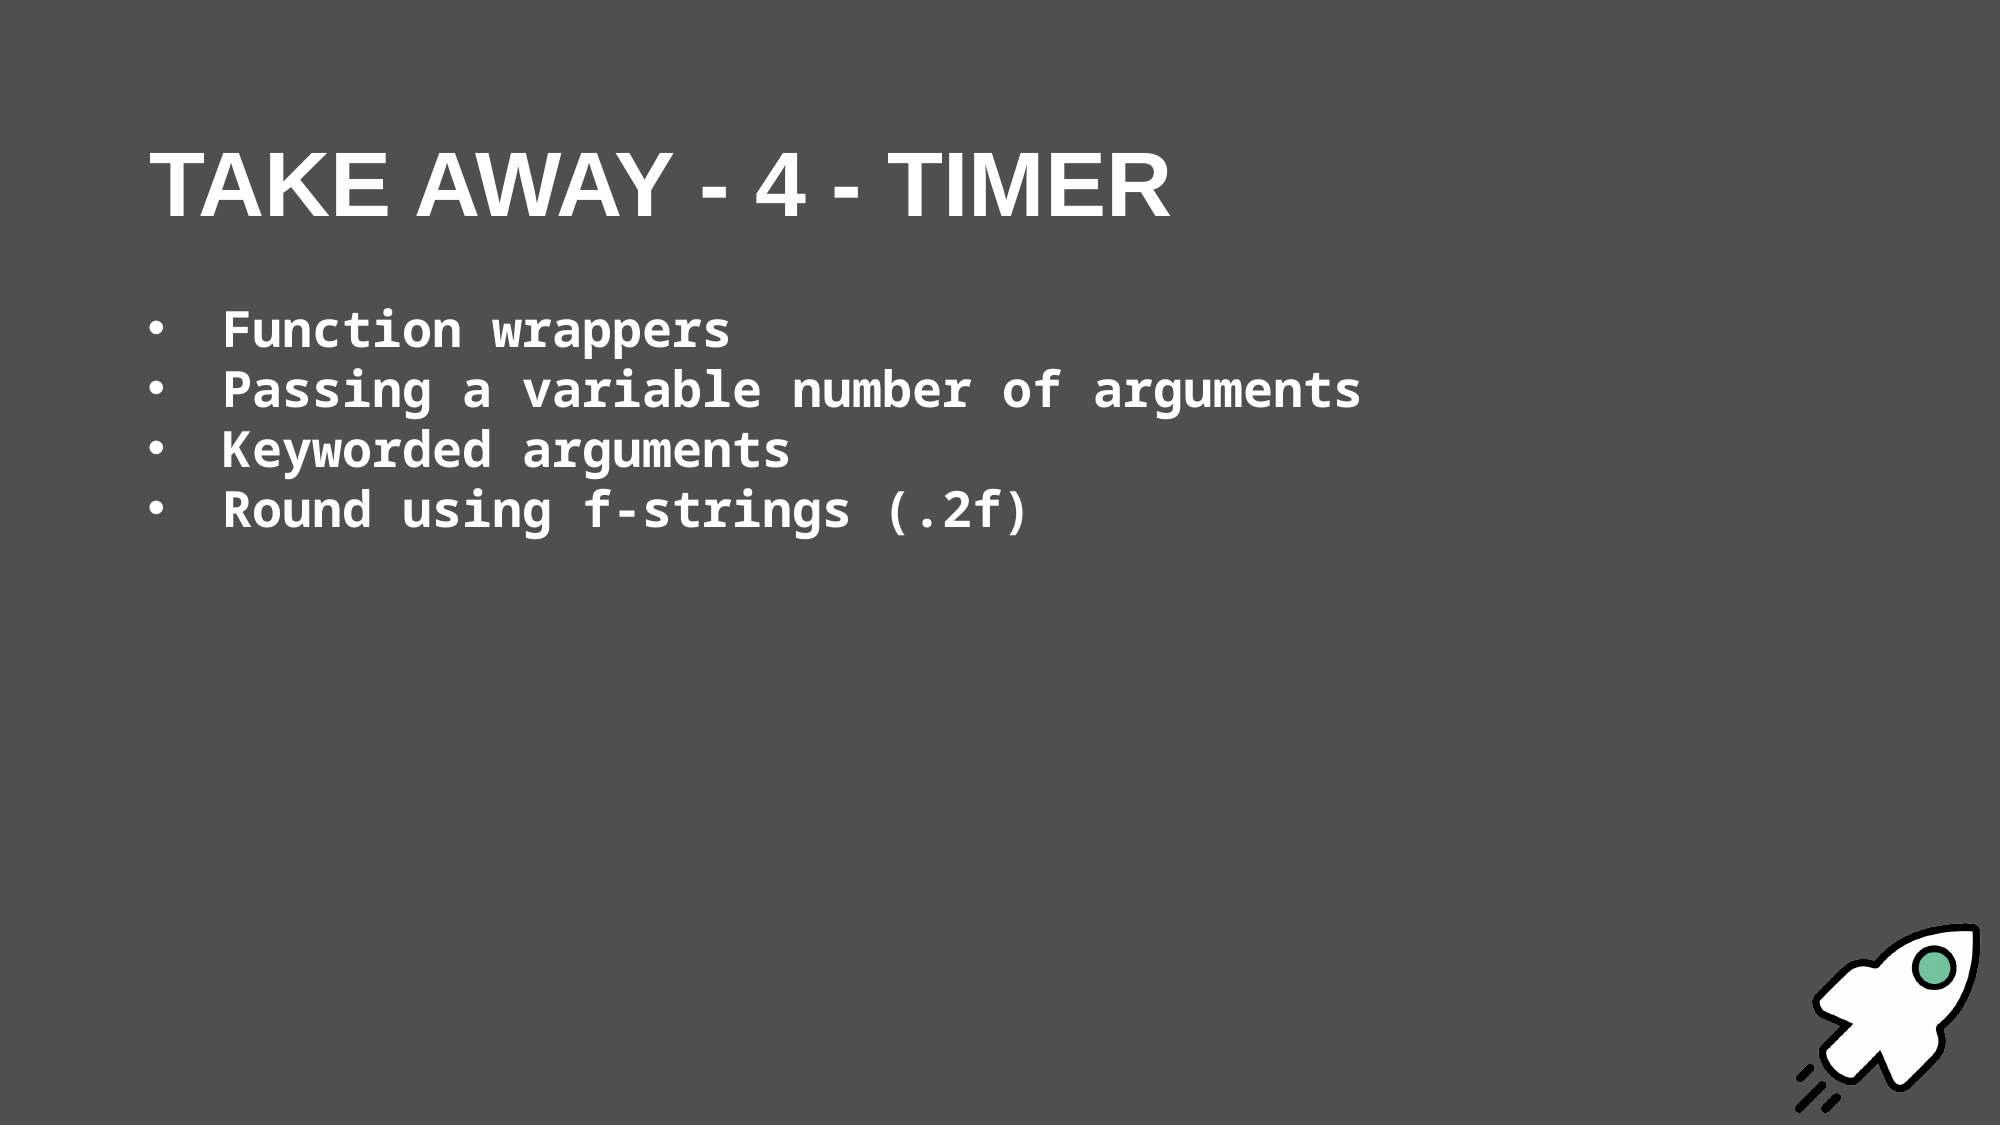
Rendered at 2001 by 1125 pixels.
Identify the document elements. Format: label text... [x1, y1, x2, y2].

title Take away - 4 - timer [134, 129, 1943, 272]
picture [1754, 885, 2000, 1125]
text_box Function wrappers Passing a variable number of arguments Keyworded arguments Round using f-strings (.2f) [132, 290, 1689, 665]
